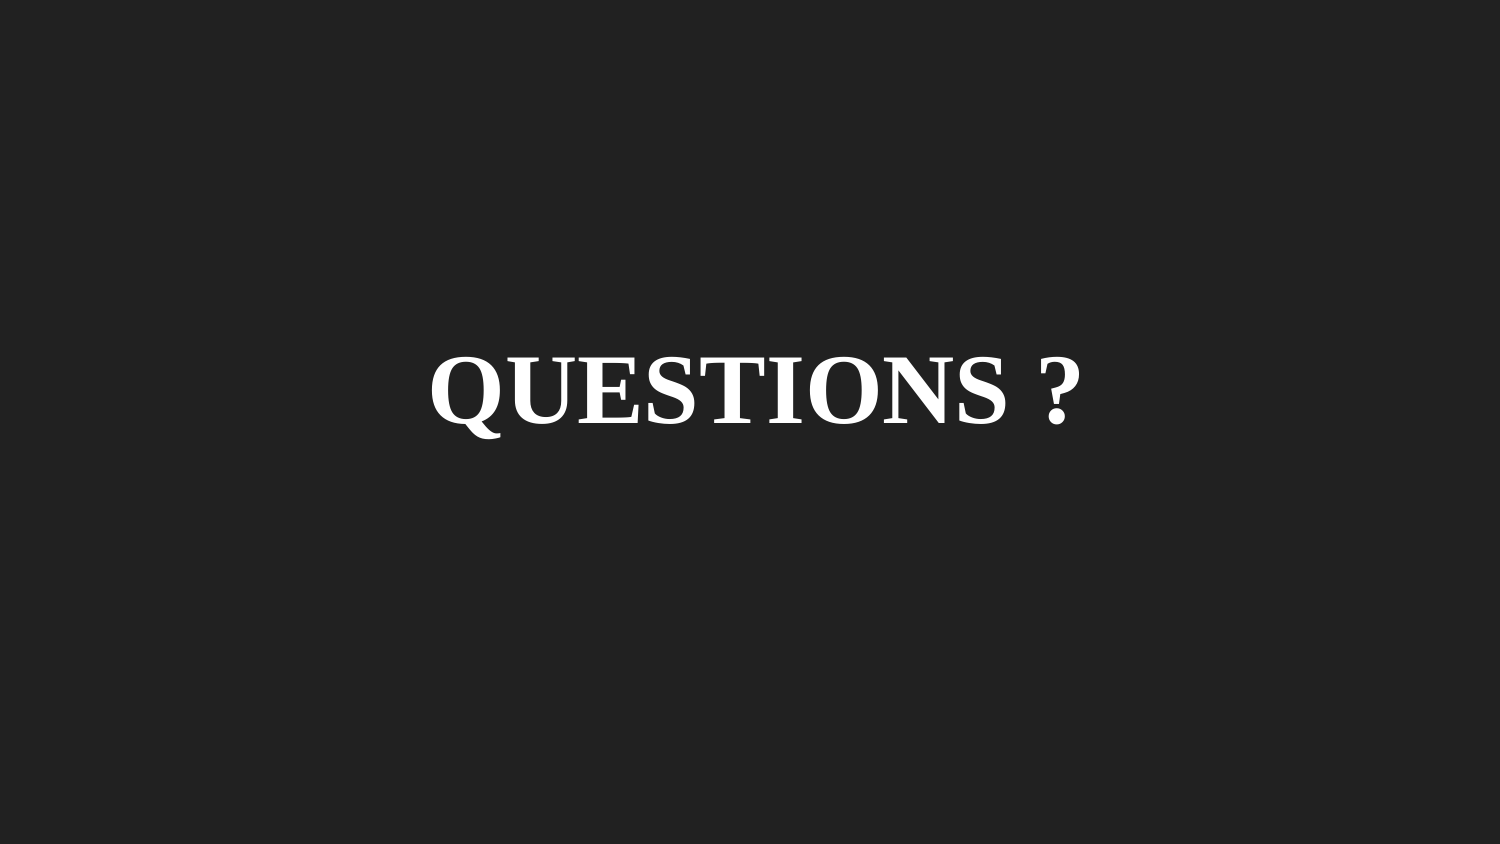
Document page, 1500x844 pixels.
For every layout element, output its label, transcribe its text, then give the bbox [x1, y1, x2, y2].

title QUESTIONS ? [211, 328, 1303, 459]
